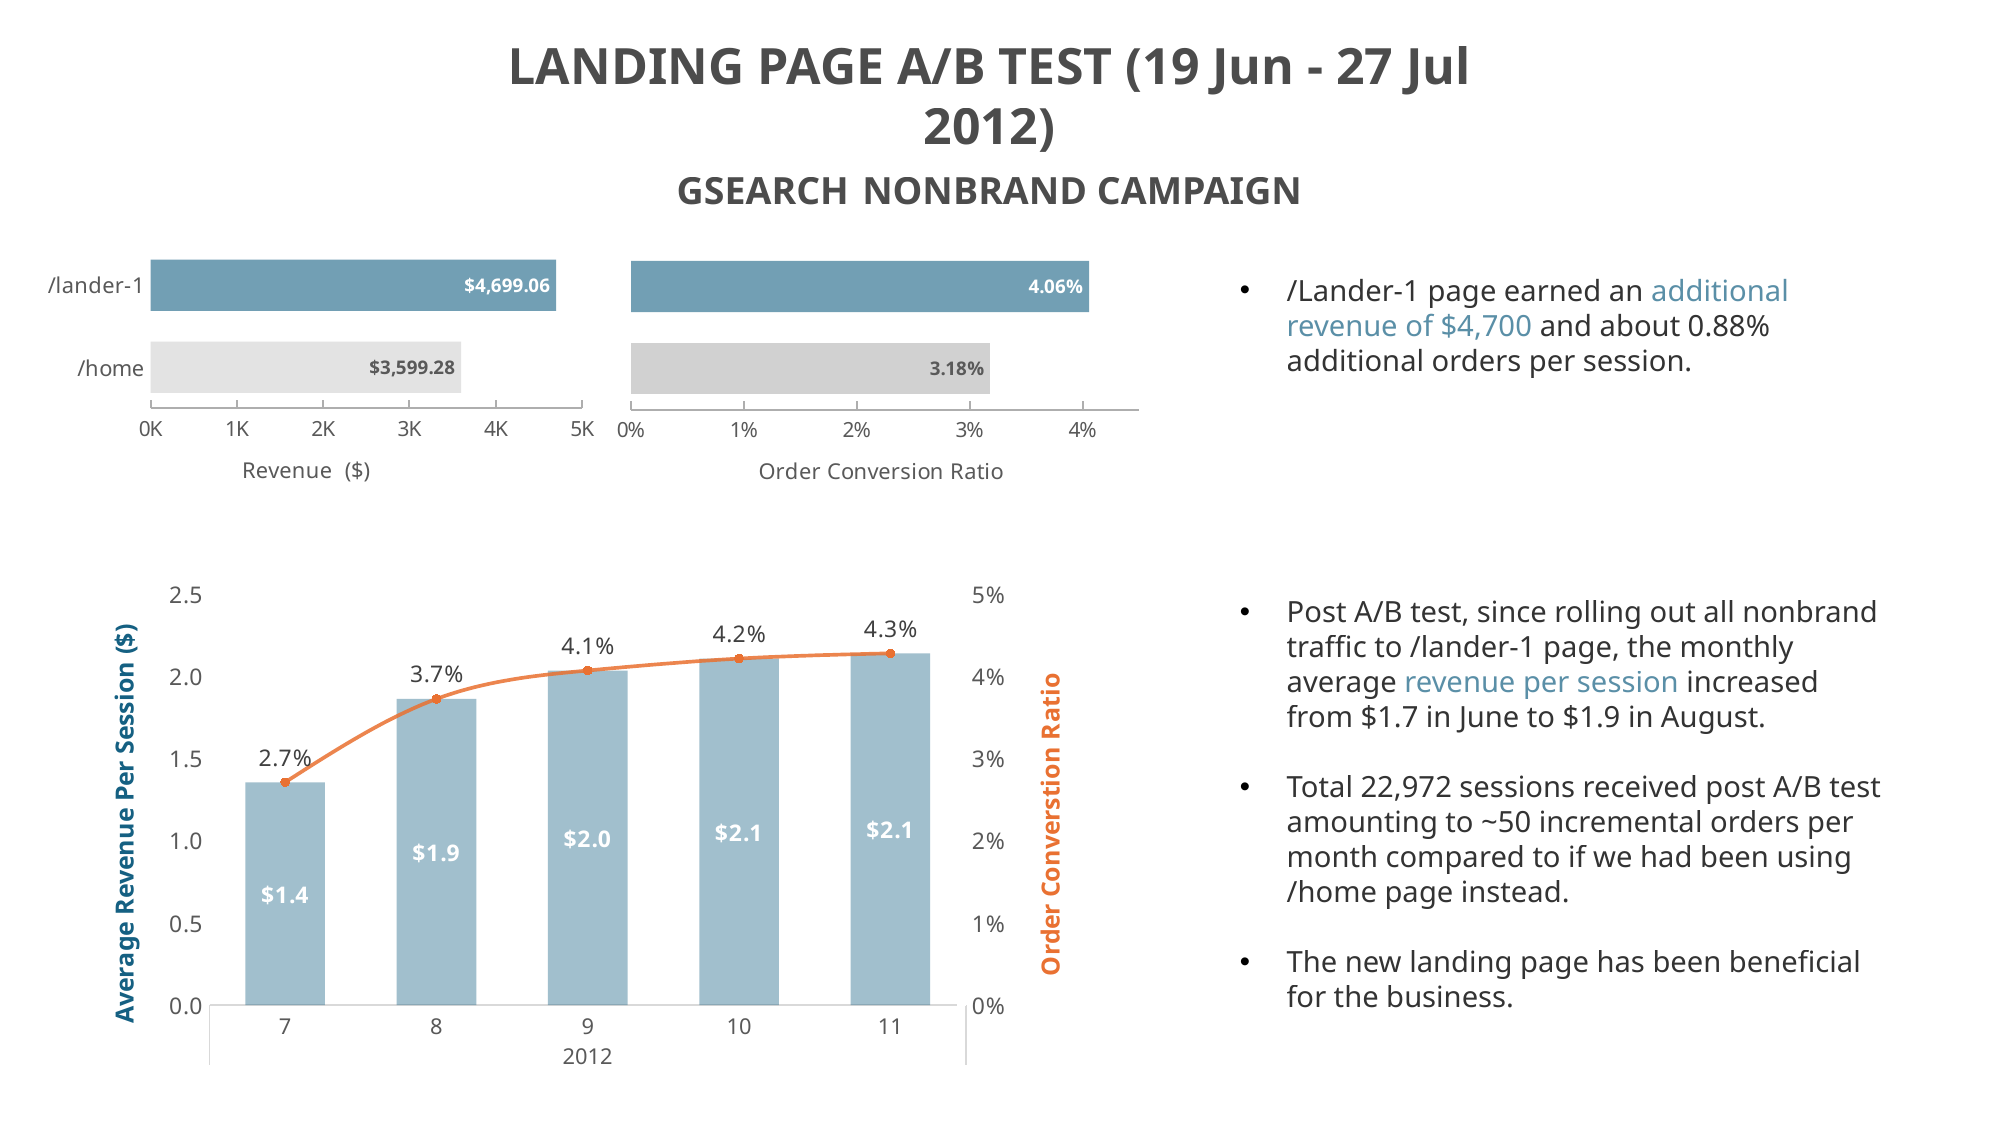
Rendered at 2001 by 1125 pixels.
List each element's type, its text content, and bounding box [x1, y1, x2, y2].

text_box /Lander-1 page earned an additional revenue of $4,700 and about 0.88% additional orders per session. [1225, 264, 1832, 385]
chart [72, 567, 1096, 1082]
text_box Post A/B test, since rolling out all nonbrand traffic to /lander-1 page, the monthly average revenue per session increased from $1.7 in June to $1.9 in August. Total 22,972 sessions received post A/B test amounting to ~50 incremental orders per month compared to if we had been using /home page instead. The new landing page has been beneficial for the business. [1224, 586, 1906, 1021]
text_box LANDING PAGE A/B TEST (19 Jun - 27 Jul 2012) GSEARCH NONBRAND CAMPAIGN [428, 27, 1550, 223]
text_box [0, 238, 1151, 518]
